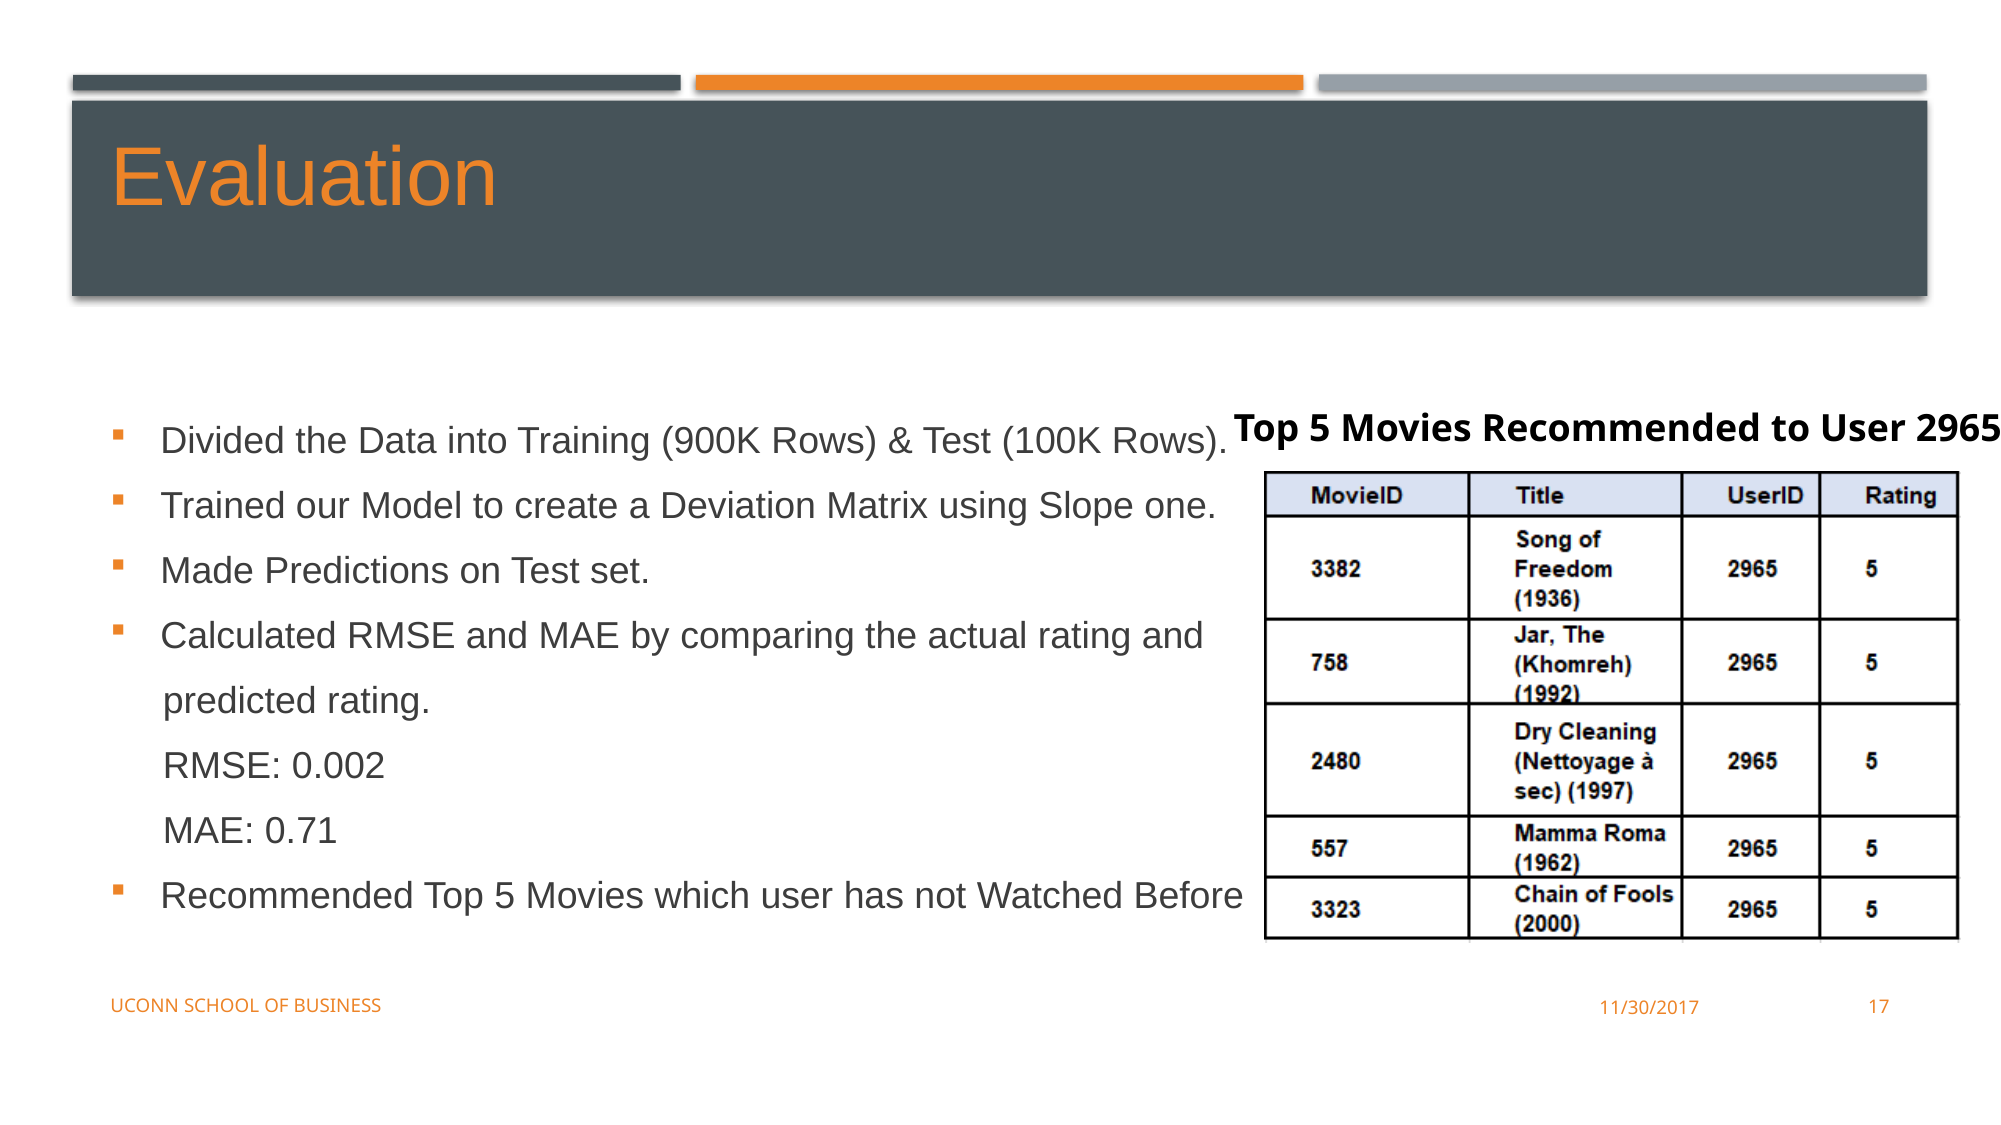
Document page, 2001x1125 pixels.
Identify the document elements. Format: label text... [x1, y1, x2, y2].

footer UCONN School of Business [95, 976, 1230, 1037]
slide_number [1247, 977, 1715, 1037]
picture [1264, 470, 1961, 944]
list Divided the Data into Training (900K Rows) & Test (100K Rows). Trained our Model to create a Deviation Matrix using Slope one. Made Predictions on Test set. Calculated RMSE and MAE by comparing the actual rating and predicted rating. RMSE: 0.002 MAE: 0.71 Recommended Top 5 Movies which user has not Watched Before [95, 356, 1905, 977]
slide_number 17 [1732, 977, 1905, 1037]
title Evaluation [95, 115, 1905, 282]
text_box Top 5 Movies Recommended to User 2965 [1218, 396, 2000, 456]
